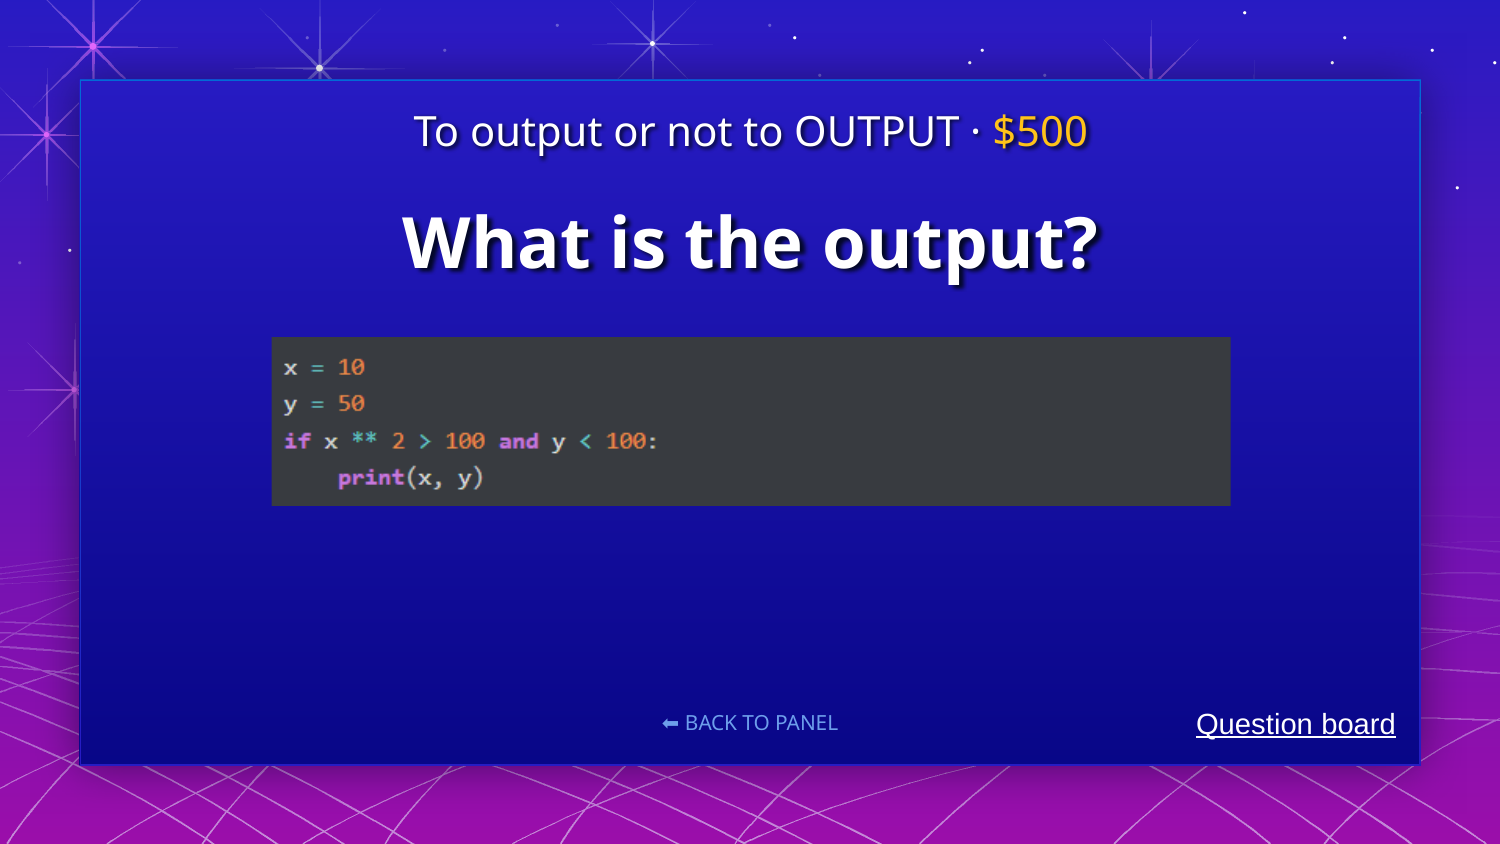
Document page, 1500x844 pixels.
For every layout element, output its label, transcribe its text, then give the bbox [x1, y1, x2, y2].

subtitle To output or not to OUTPUT · $500 [170, 105, 1332, 178]
title What is the output? [170, 0, 1333, 105]
title What is the output? [170, 178, 1333, 495]
picture [271, 337, 1231, 507]
text_box Question board [1181, 698, 1429, 748]
